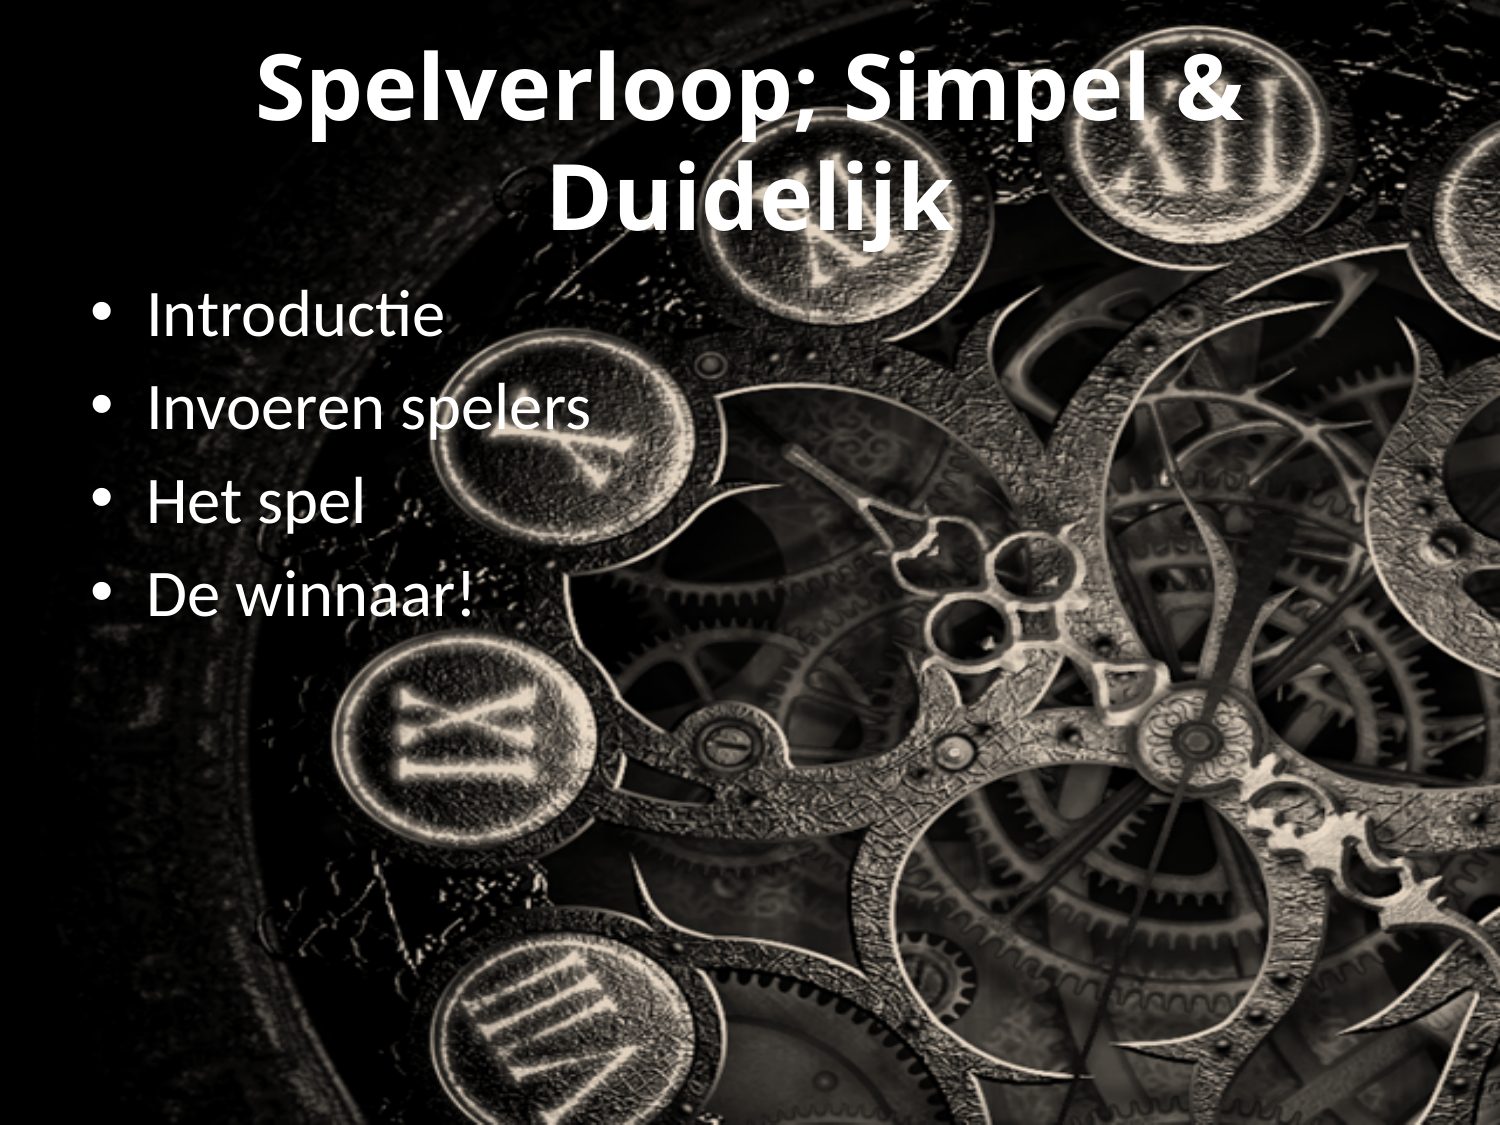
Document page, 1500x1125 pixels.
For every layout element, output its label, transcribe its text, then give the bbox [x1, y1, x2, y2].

list Introductie Invoeren spelers Het spel De winnaar! [75, 262, 1425, 1005]
title Spelverloop; Simpel & Duidelijk [75, 45, 1425, 233]
